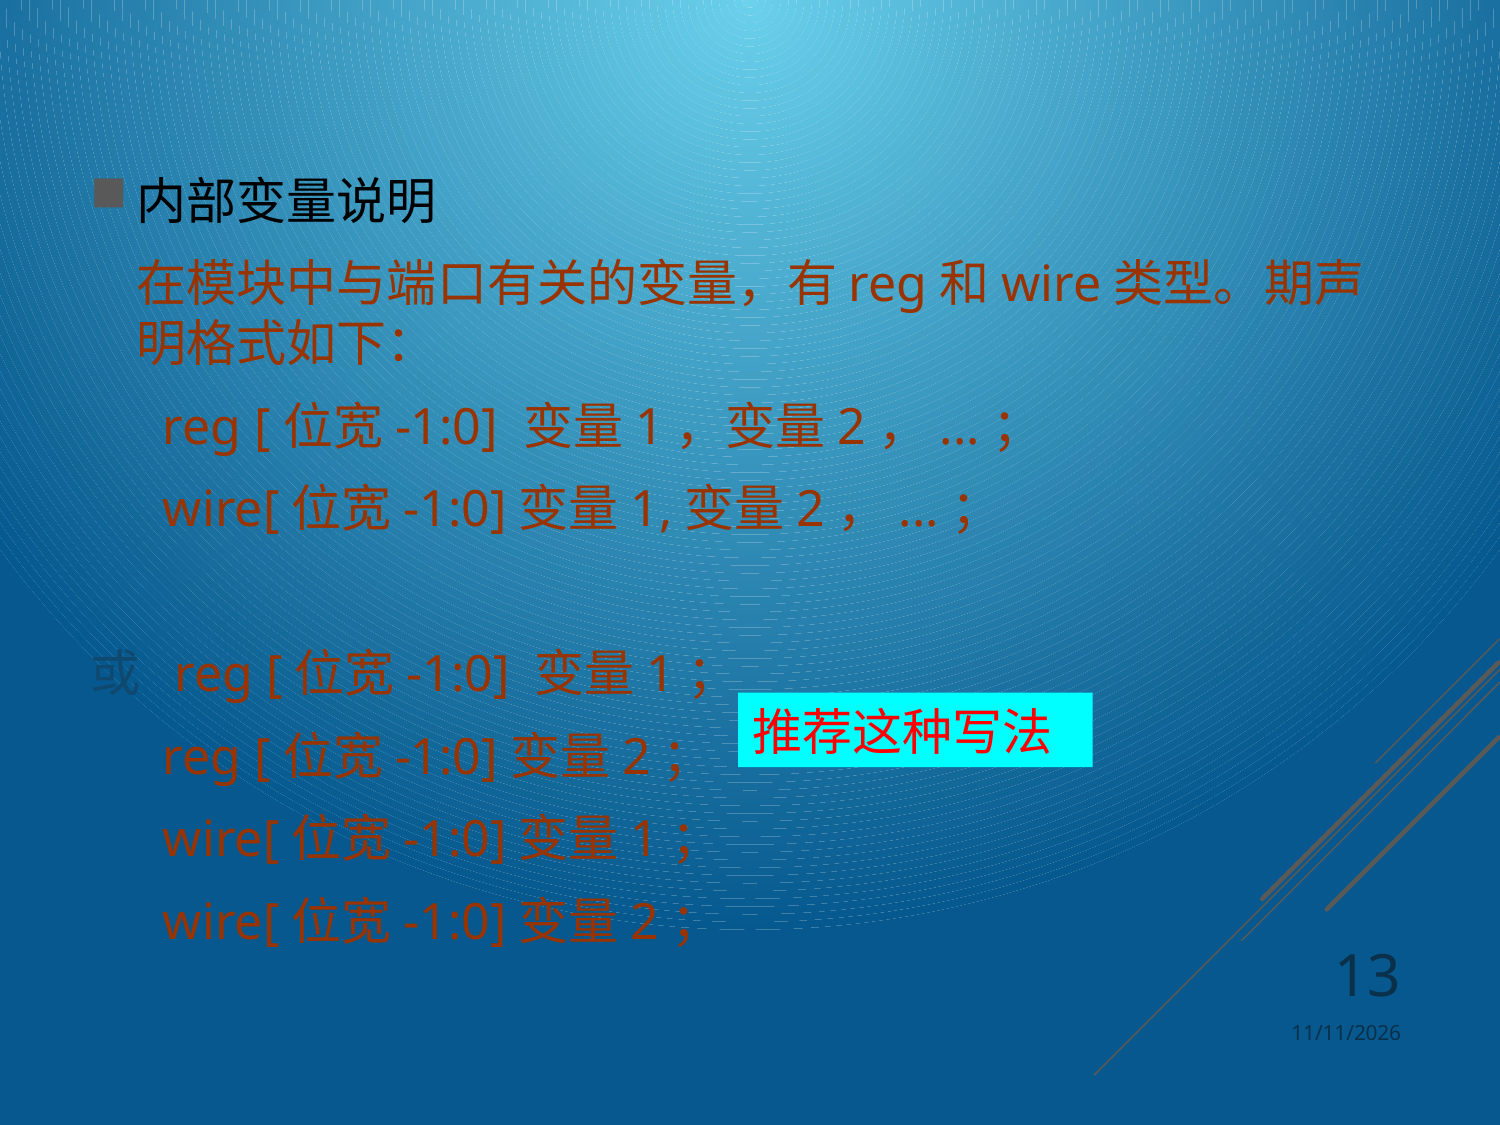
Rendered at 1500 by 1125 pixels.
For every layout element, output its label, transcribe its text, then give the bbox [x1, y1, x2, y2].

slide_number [1218, 1012, 1416, 1073]
list 内部变量说明 在模块中与端口有关的变量，有reg和wire类型。期声明格式如下： reg [位宽-1:0] 变量1，变量2，...； wire[位宽-1:0]变量1,变量2，...； 或 reg [位宽-1:0] 变量1； reg [位宽-1:0]变量2； wire[位宽-1:0]变量1； wire[位宽-1:0]变量2； [75, 154, 1425, 964]
slide_number 13 [1275, 915, 1416, 1012]
text_box 推荐这种写法 [738, 692, 1093, 768]
